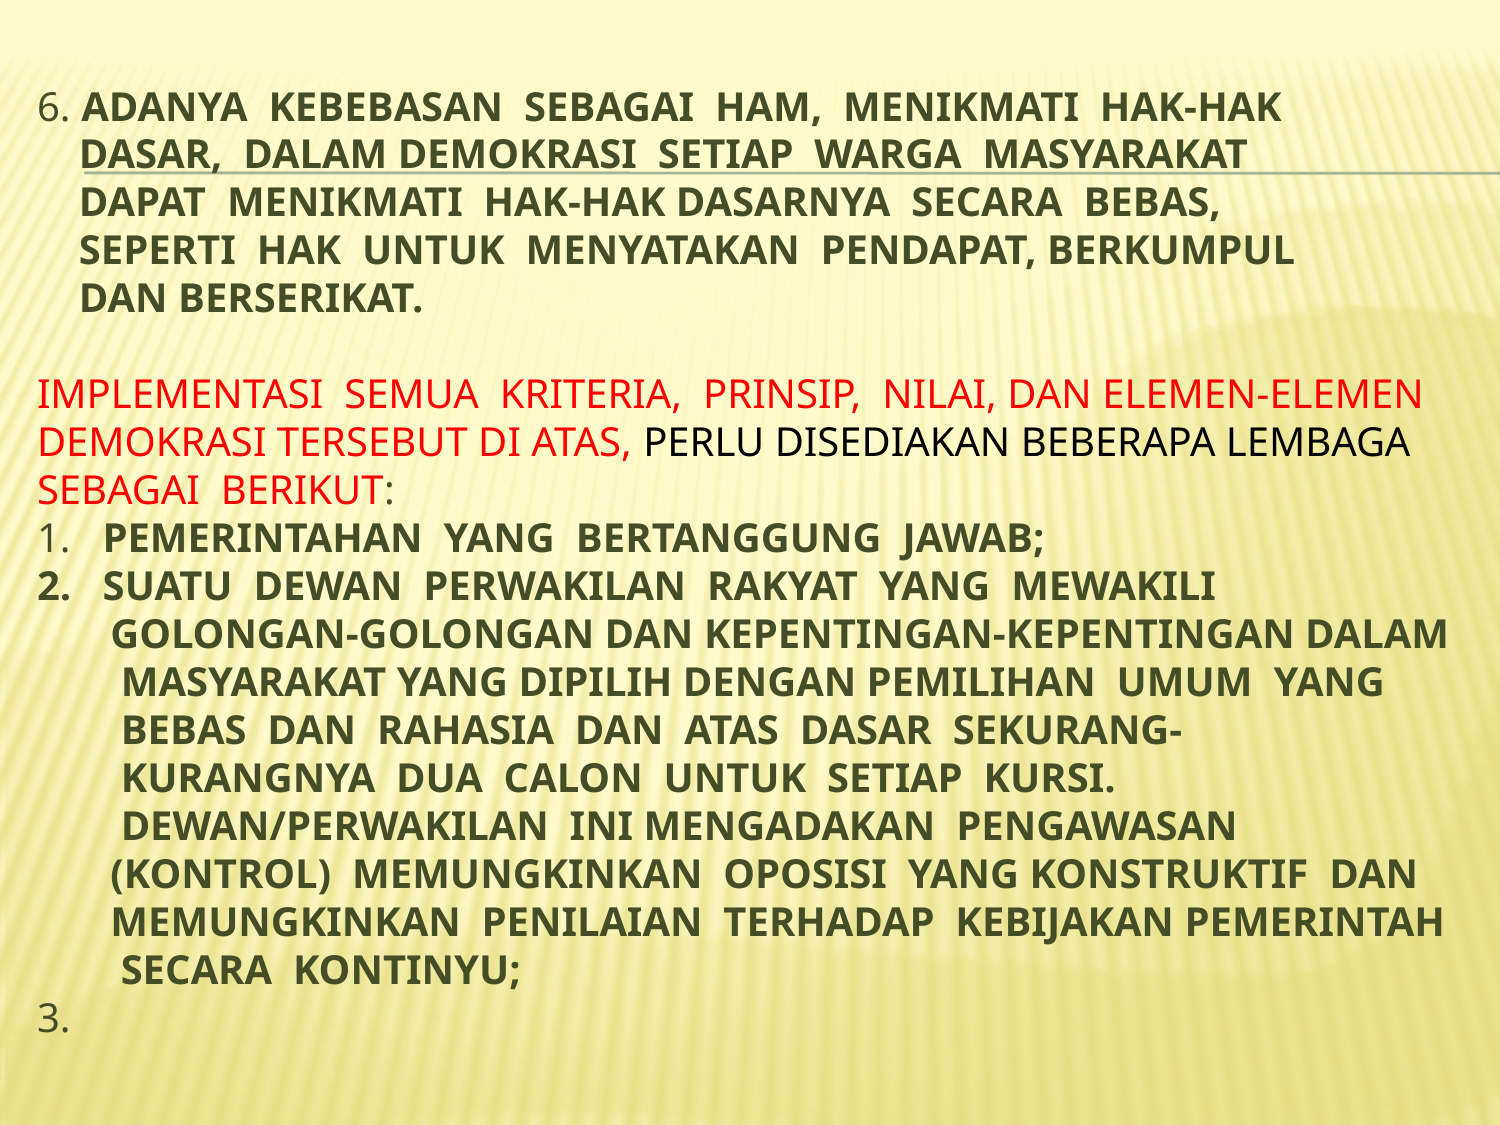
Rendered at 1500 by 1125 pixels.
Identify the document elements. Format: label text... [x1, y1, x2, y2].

title 6. Adanya kebebasan sebagai HAM, menikmati hak-hak dasar, dalam demokrasi setiap warga masyarakat dapat menikmati hak-hak dasarnya secara bebas, seperti hak untuk menyatakan pendapat, berkumpul dan berserikat. implementasi semua kriteria, prinsip, nilai, dan elemen-elemen demokrasi tersebut di atas, perlu disediakan beberapa lembaga sebagai berikut: 1. Pemerintahan yang bertanggung jawab; 2. Suatu Dewan Perwakilan Rakyat yang mewakili golongan-golongan dan kepentingan-kepentingan dalam masyarakat yang dipilih dengan pemilihan umum yang bebas dan rahasia dan atas dasar sekurang- kurangnya dua calon untuk setiap kursi. Dewan/perwakilan ini mengadakan pengawasan (kontrol) memungkinkan oposisi yang konstruktif dan memungkinkan penilaian terhadap kebijakan pemerintah secara kontinyu; 3. [22, 16, 1482, 1058]
